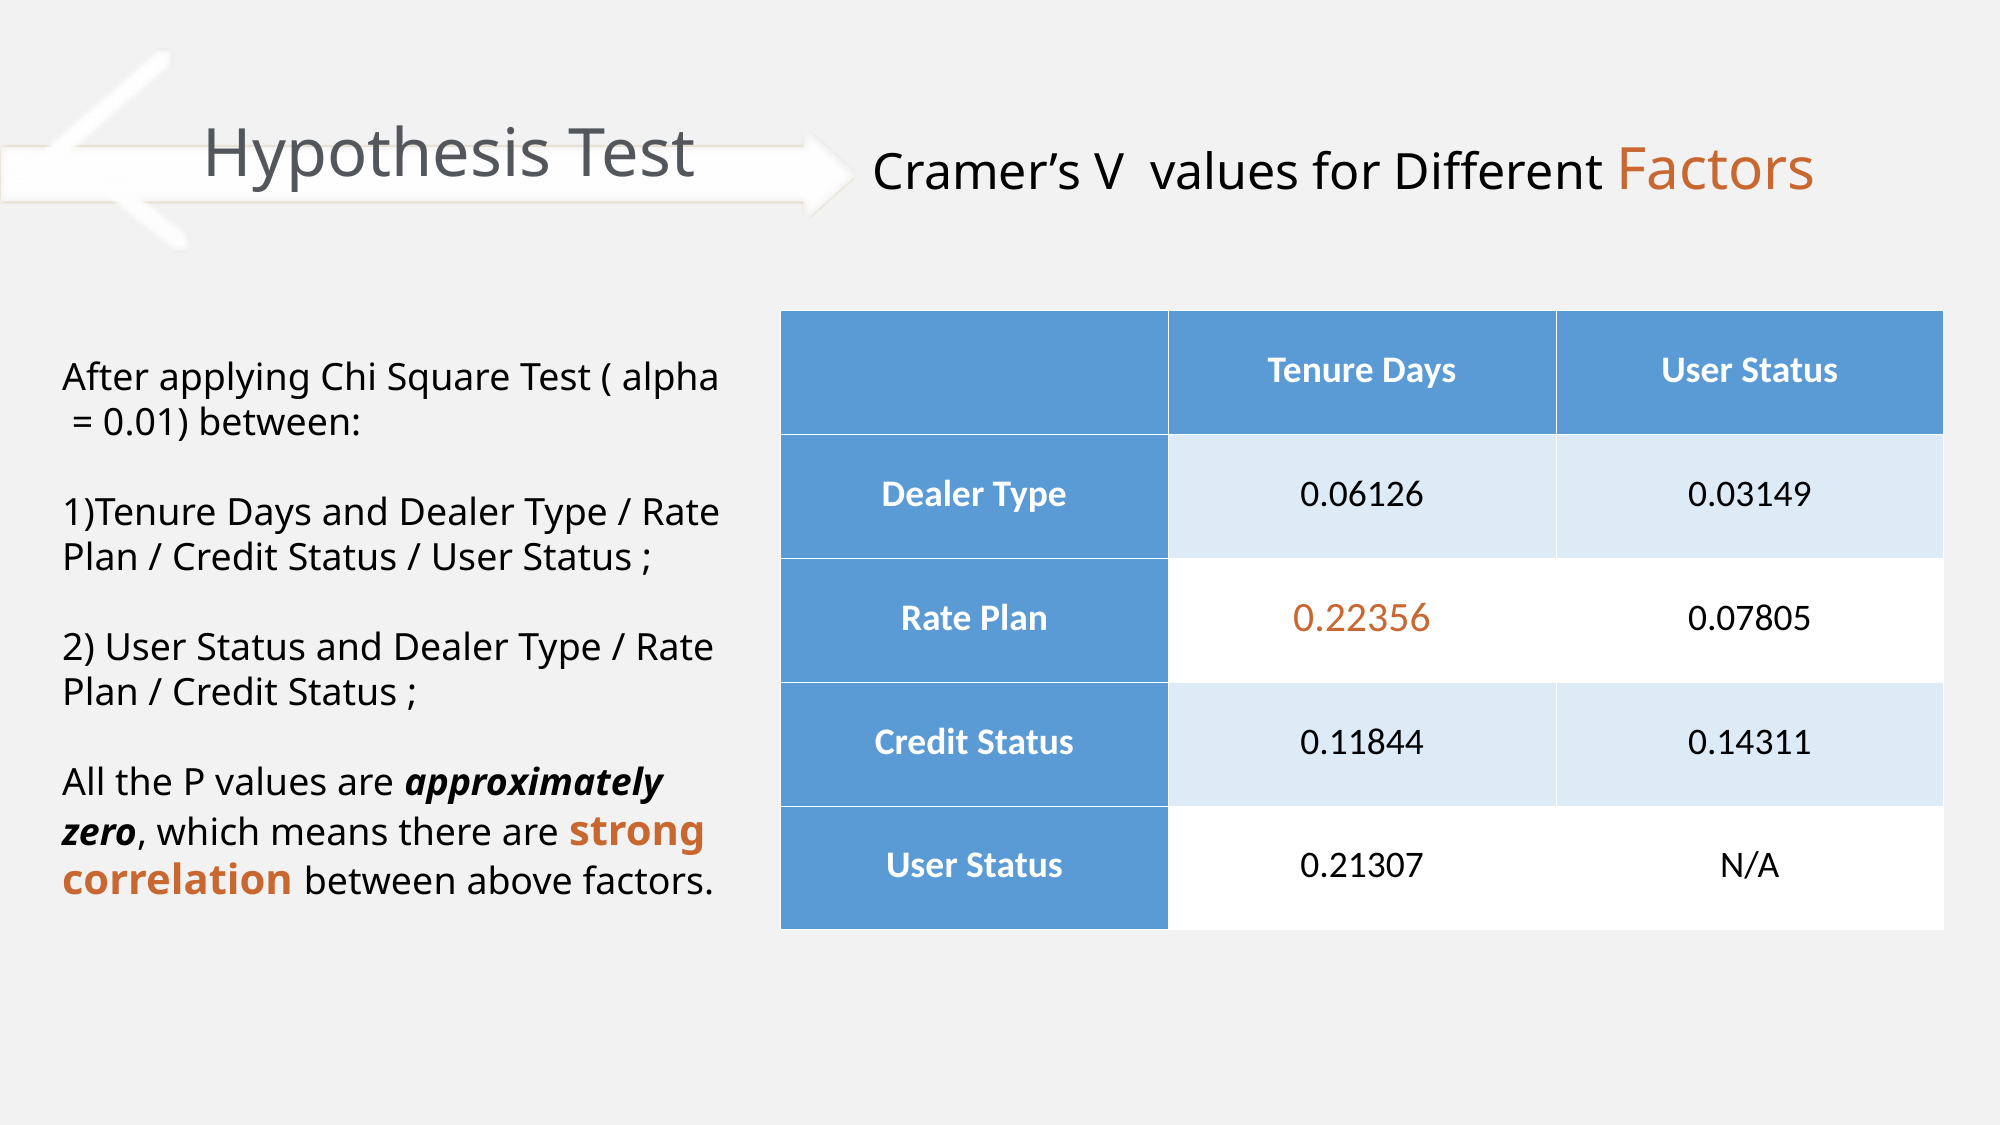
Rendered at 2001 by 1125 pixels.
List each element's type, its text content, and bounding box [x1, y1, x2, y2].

table_cell 0.03149 [1557, 435, 1943, 558]
table_header Tenure Days [1169, 311, 1556, 434]
table_cell 0.11844 [1169, 683, 1556, 806]
text_box After applying Chi Square Test ( alpha = 0.01) between: 1)Tenure Days and Dealer Type / Rate Plan / Credit Status / User Status ; 2) User Status and Dealer Type / Rate Plan / Credit Status ; All the P values are approximately zero, which means there are strong correlation between above factors. [47, 345, 740, 911]
table_cell Credit Status [781, 683, 1168, 806]
table_cell N/A [1556, 806, 1944, 930]
table_cell 0.22356 [1169, 559, 1556, 682]
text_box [0, 105, 859, 232]
table_cell 0.07805 [1557, 559, 1943, 682]
table_cell 0.14311 [1557, 683, 1943, 806]
table_header User Status [1557, 311, 1943, 434]
table_cell 0.21307 [1169, 807, 1556, 929]
text_box Cramer’s V values for Different Factors [859, 123, 2000, 209]
table_cell 0.06126 [1169, 435, 1556, 558]
table_cell User Status [781, 807, 1168, 929]
table_cell Rate Plan [781, 559, 1168, 682]
table_header [781, 311, 1168, 434]
table_cell Dealer Type [781, 435, 1168, 558]
